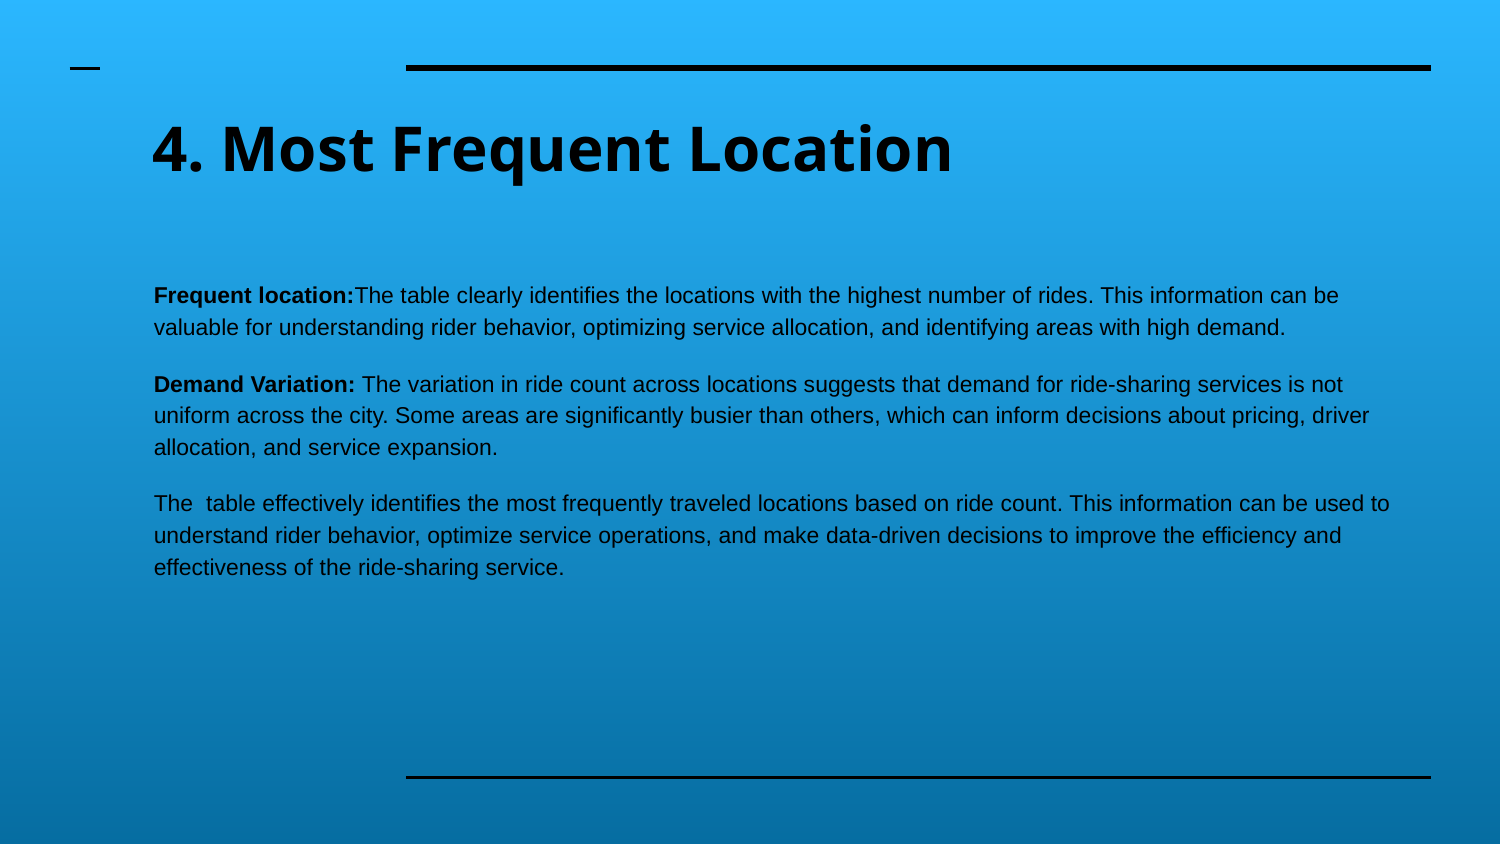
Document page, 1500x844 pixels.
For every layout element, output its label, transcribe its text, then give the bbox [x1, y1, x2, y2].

title 4. Most Frequent Location [137, 94, 1431, 199]
list Frequent location:The table clearly identifies the locations with the highest number of rides. This information can be valuable for understanding rider behavior, optimizing service allocation, and identifying areas with high demand. Demand Variation: The variation in ride count across locations suggests that demand for ride-sharing services is not uniform across the city. Some areas are significantly busier than others, which can inform decisions about pricing, driver allocation, and service expansion. The table effectively identifies the most frequently traveled locations based on ride count. This information can be used to understand rider behavior, optimize service operations, and make data-driven decisions to improve the efficiency and effectiveness of the ride-sharing service. [138, 261, 1433, 755]
